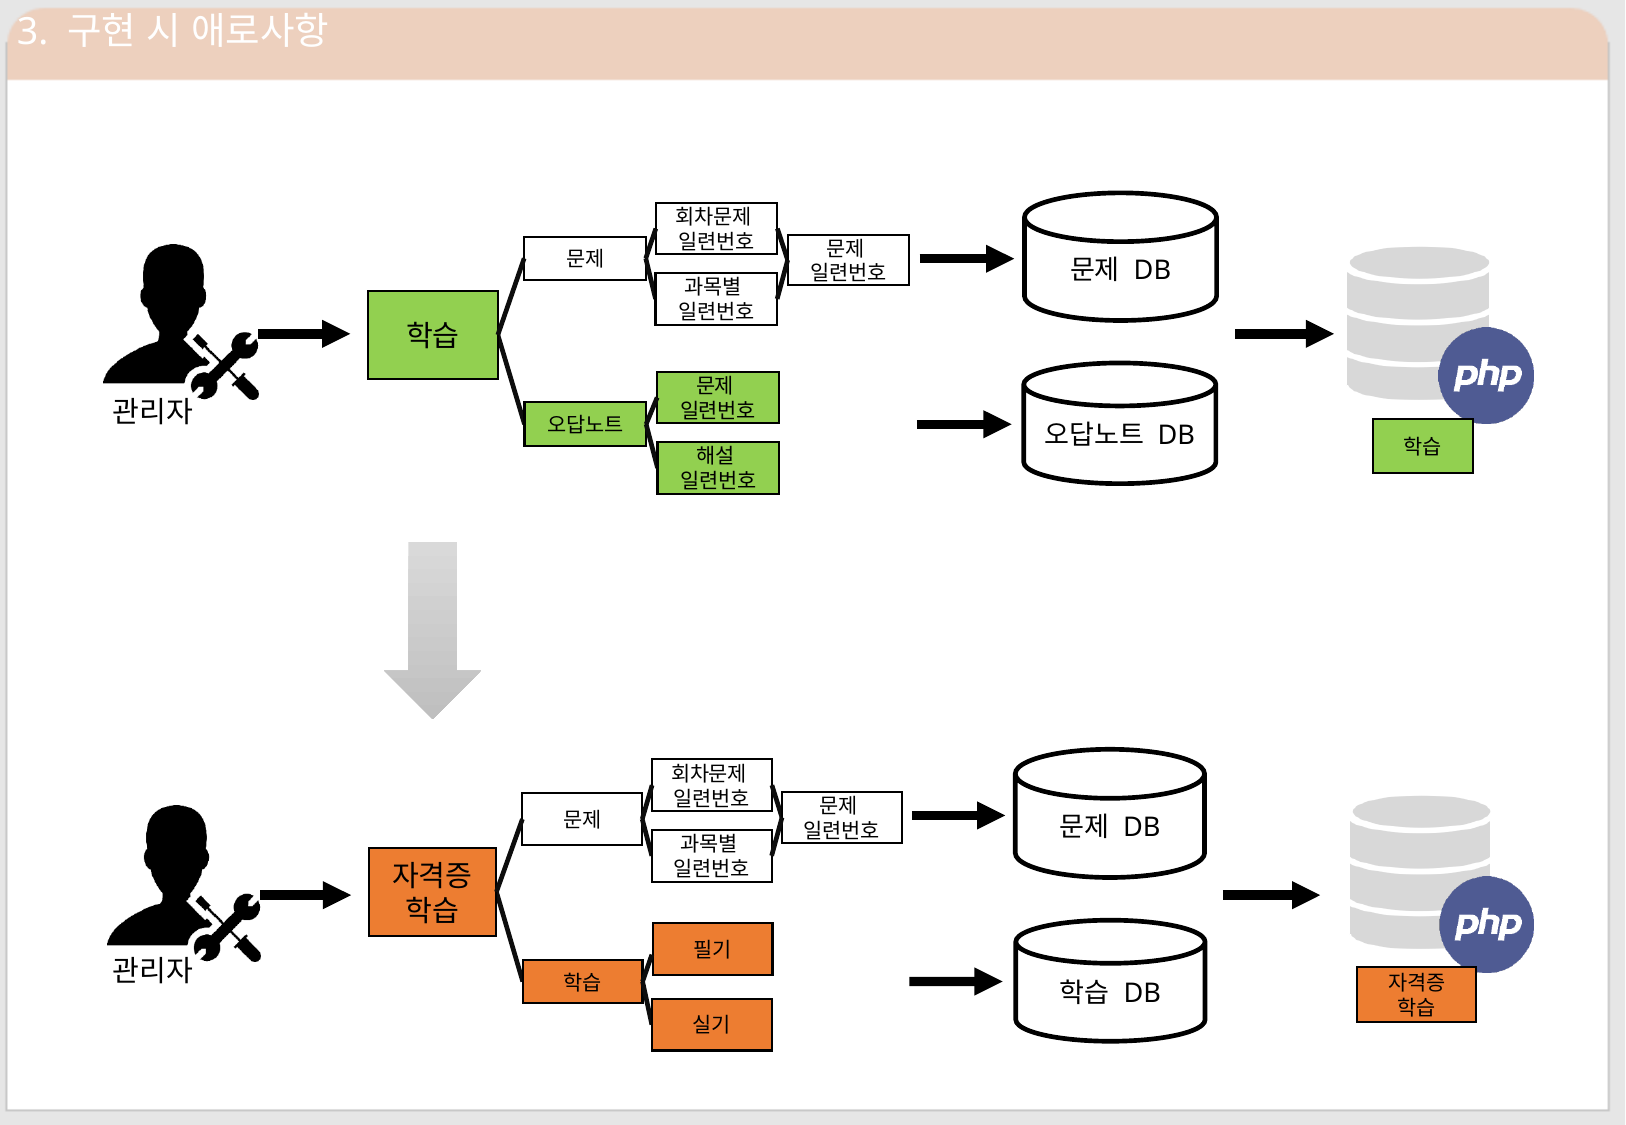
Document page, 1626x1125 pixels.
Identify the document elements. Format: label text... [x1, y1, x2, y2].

text_box [382, 541, 483, 720]
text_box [97, 192, 1539, 494]
text_box 3. 구현 시 애로사항 [2, 0, 511, 60]
picture [0, 0, 1626, 1125]
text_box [97, 749, 1539, 1051]
